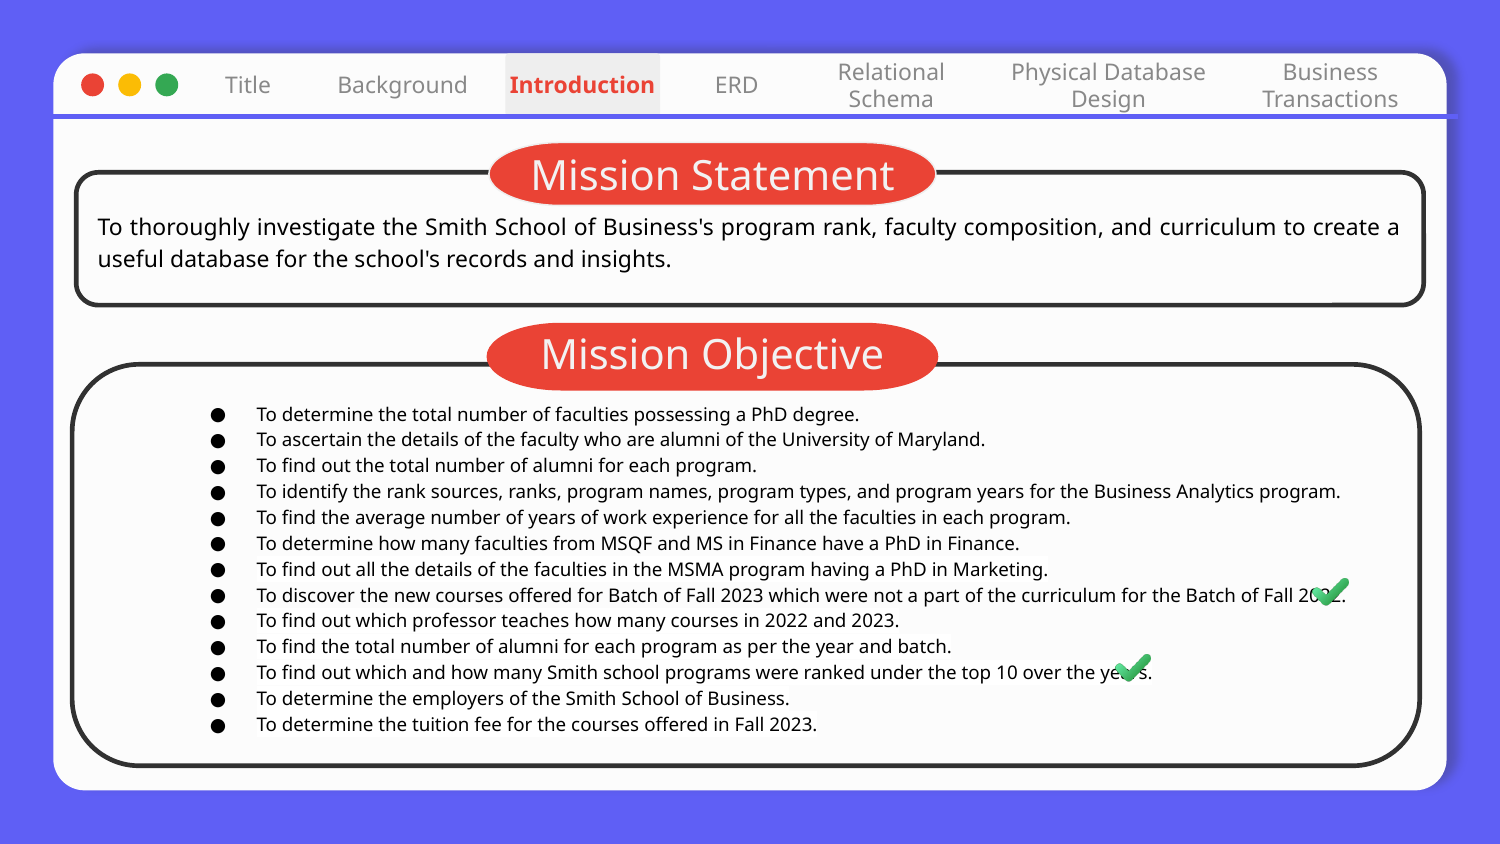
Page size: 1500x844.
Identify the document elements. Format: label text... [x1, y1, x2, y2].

text_box Physical Database Design [993, 53, 1224, 113]
text_box Background [325, 53, 481, 113]
picture [1312, 573, 1349, 610]
text_box Mission Statement [488, 142, 936, 206]
text_box ERD [659, 53, 814, 113]
text_box Business Transactions [1248, 53, 1413, 113]
text_box Title [170, 53, 325, 113]
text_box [80, 73, 179, 97]
picture [1114, 649, 1152, 687]
text_box To thoroughly investigate the Smith School of Business's program rank, faculty composition, and curriculum to create a useful database for the school's records and insights. [76, 172, 1424, 306]
text_box Mission Objective [488, 325, 936, 389]
text_box To determine the total number of faculties possessing a PhD degree. To ascertain the details of the faculty who are alumni of the University of Maryland. To find out the total number of alumni for each program. To identify the rank sources, ranks, program names, program types, and program years for the Business Analytics program. To find the average number of years of work experience for all the faculties in each program. To determine how many faculties from MSQF and MS in Finance have a PhD in Finance. To find out all the details of the faculties in the MSMA program having a PhD in Marketing. To discover the new courses offered for Batch of Fall 2023 which were not a part of the curriculum for the Batch of Fall 2022. To find out which professor teaches how many courses in 2022 and 2023. To find the total number of alumni for each program as per the year and batch. To find out which and how many Smith school programs were ranked under the top 10 over the years. To determine the employers of the Smith School of Business. To determine the tuition fee for the courses offered in Fall 2023. [72, 364, 1420, 766]
text_box Introduction [505, 53, 660, 113]
text_box Relational Schema [814, 53, 969, 113]
